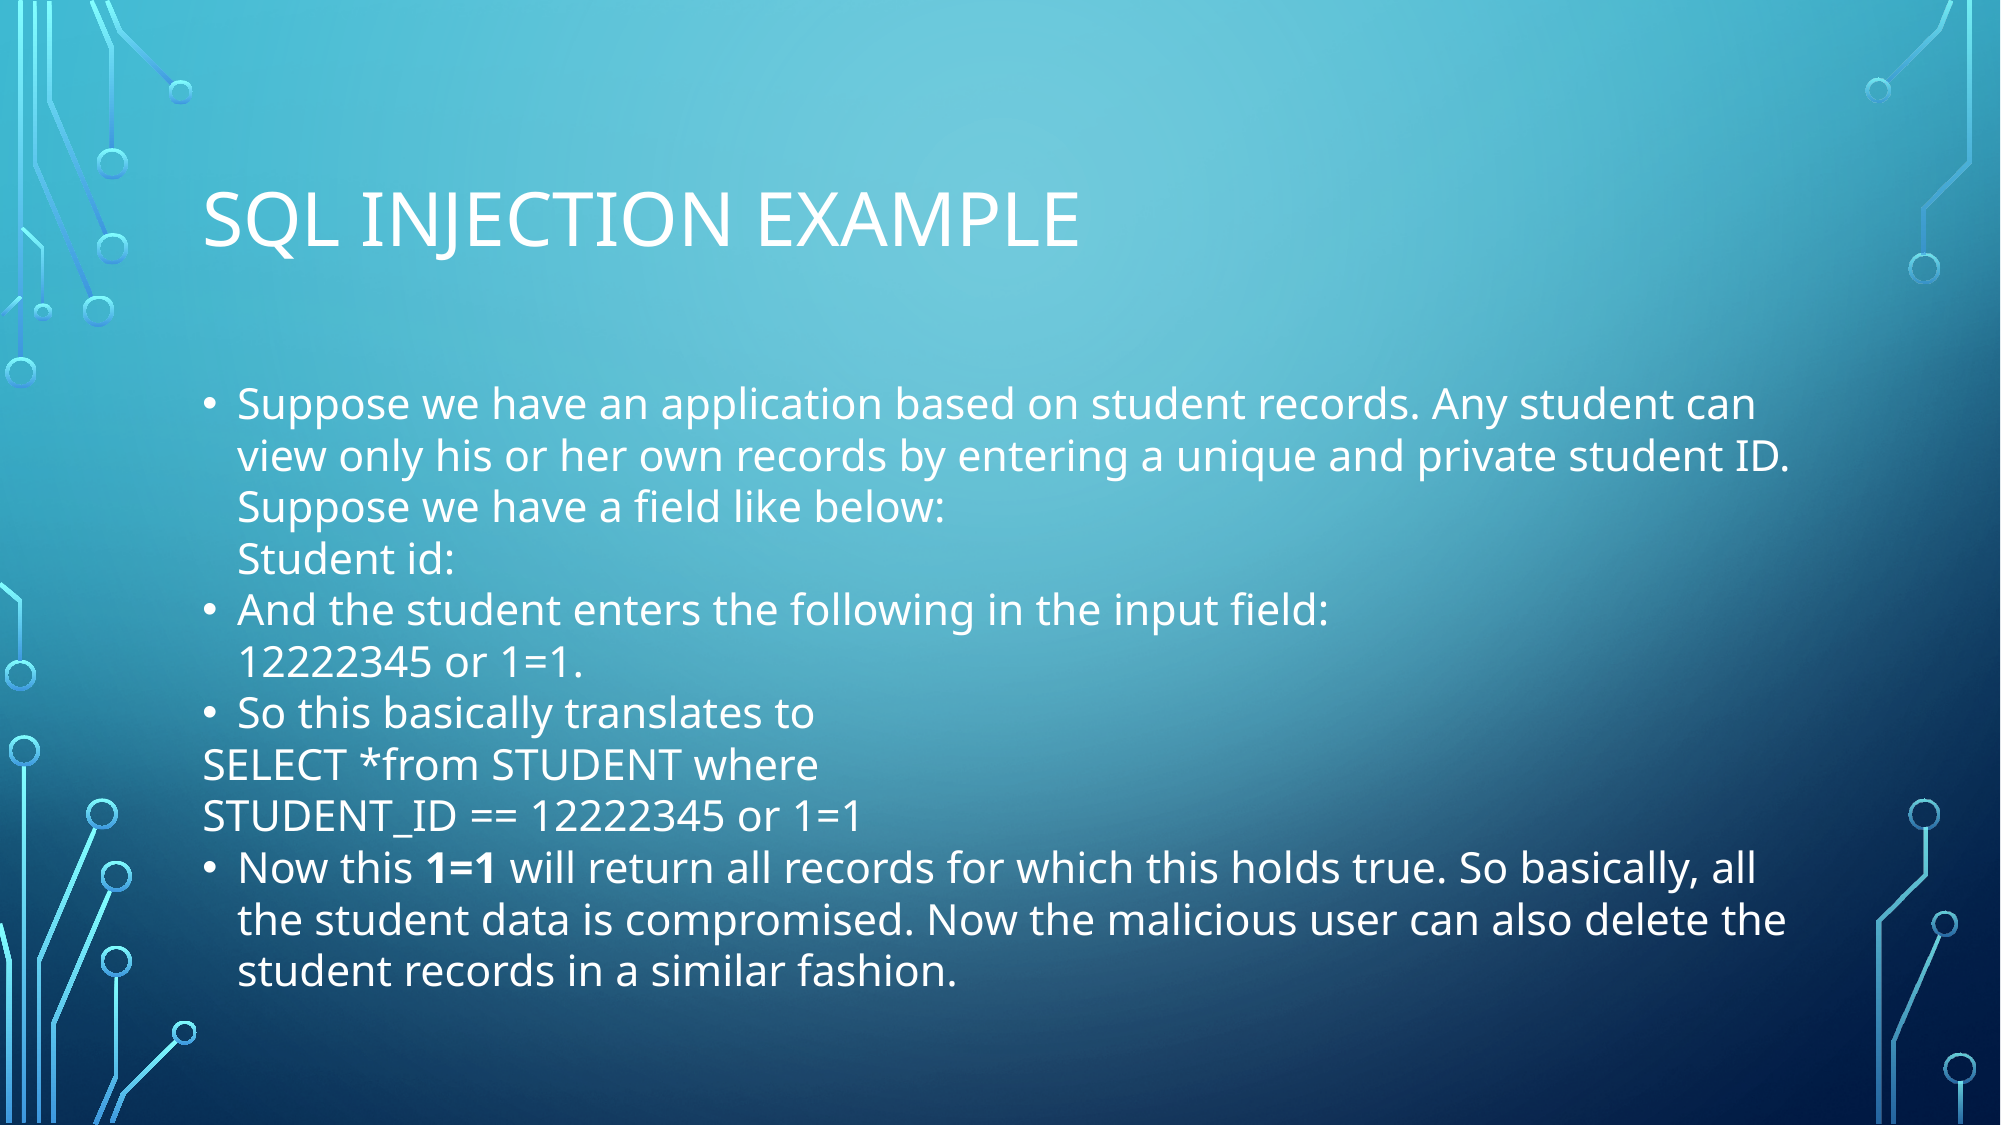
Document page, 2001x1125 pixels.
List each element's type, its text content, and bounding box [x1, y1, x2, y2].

list Suppose we have an application based on student records. Any student can view only his or her own records by entering a unique and private student ID. Suppose we have a field like below: Student id: And the student enters the following in the input field: 12222345 or 1=1. So this basically translates to SELECT *from STUDENT where STUDENT_ID == 12222345 or 1=1 Now this 1=1 will return all records for which this holds true. So basically, all the student data is compromised. Now the malicious user can also delete the student records in a similar fashion. [187, 369, 1813, 1004]
title SQL injection example [187, 101, 1813, 344]
